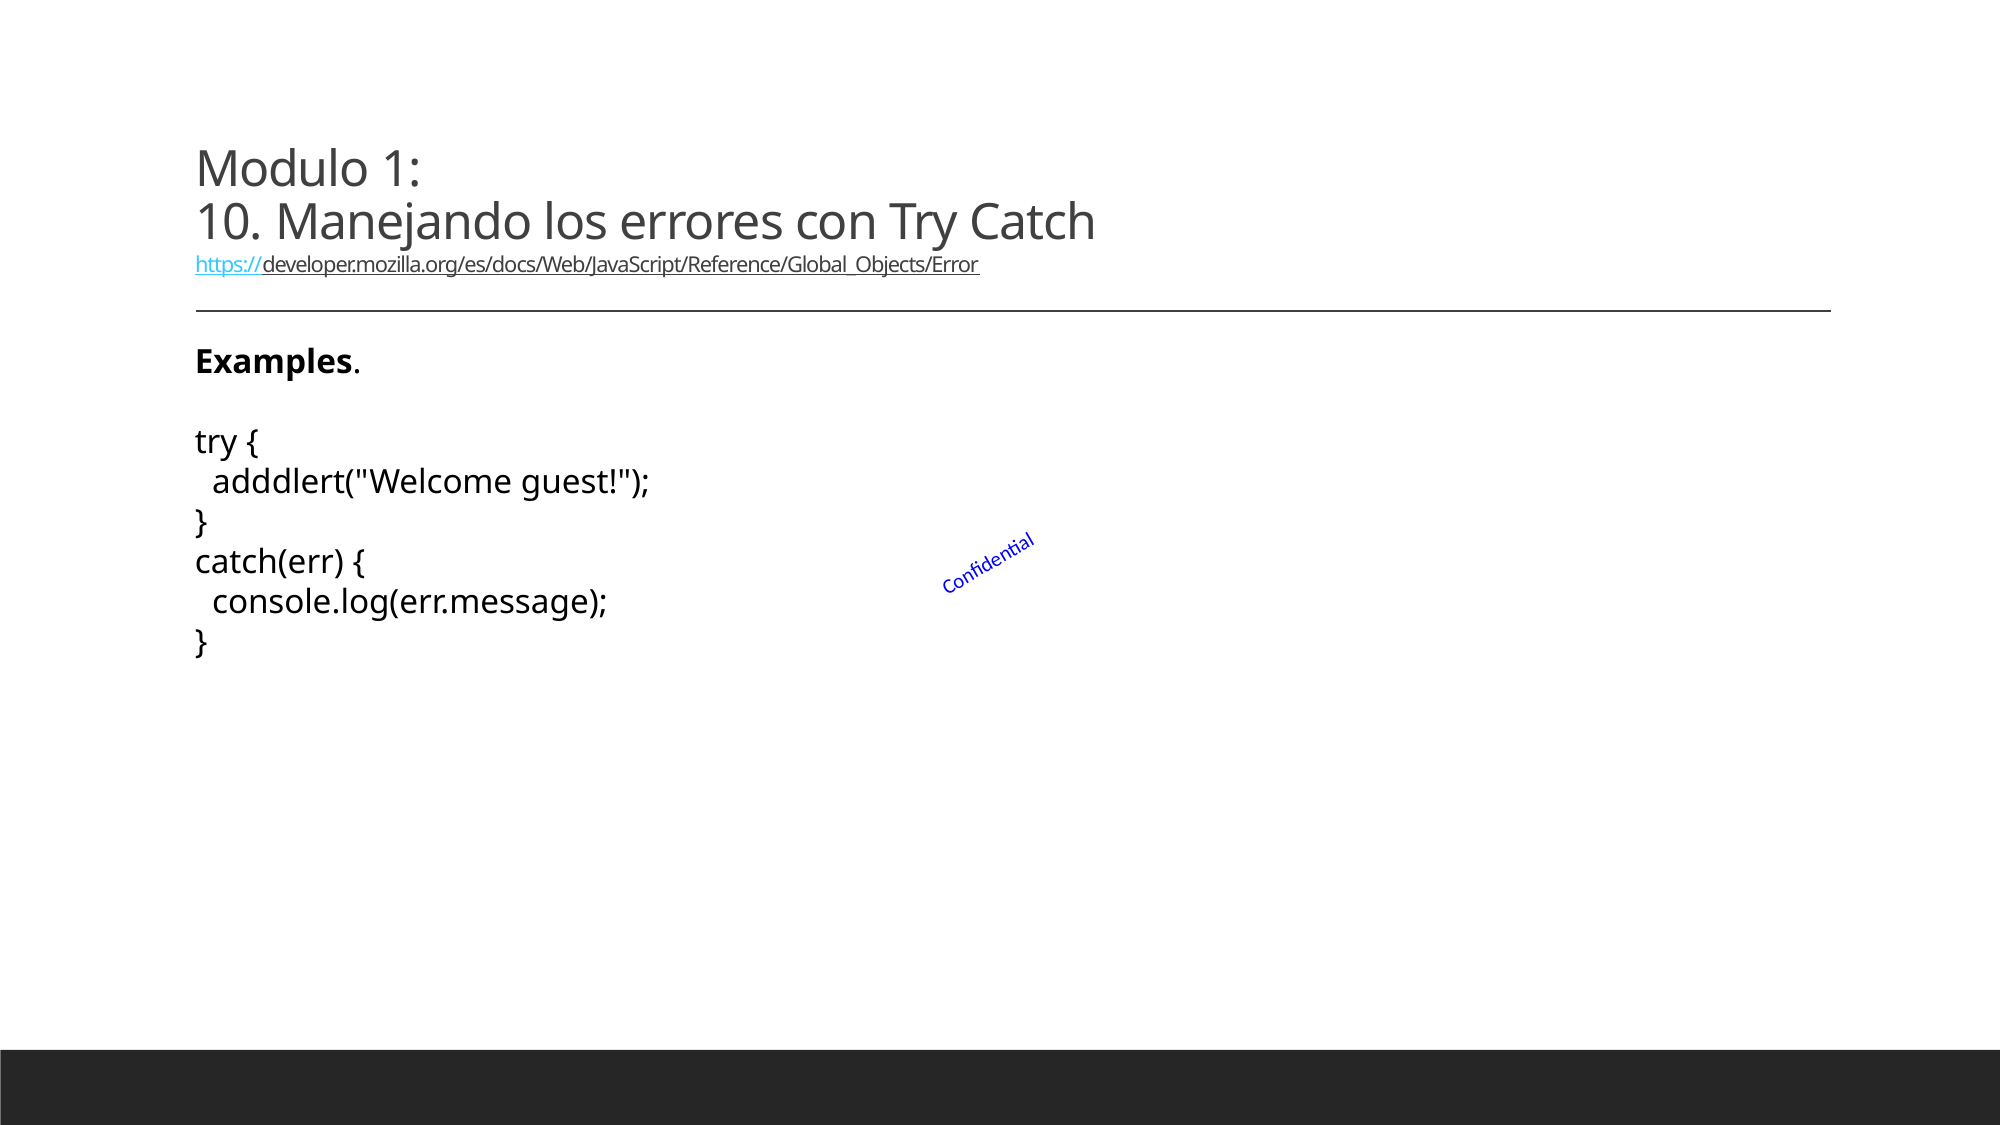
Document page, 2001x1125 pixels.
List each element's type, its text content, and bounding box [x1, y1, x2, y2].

title Modulo 1: 10. Manejando los errores con Try Catch https://developer.mozilla.org/es/docs/Web/JavaScript/Reference/Global_Objects/Error [180, 47, 1830, 285]
text_box Examples. try { adddlert("Welcome guest!"); } catch(err) { console.log(err.message); } [179, 333, 1830, 867]
